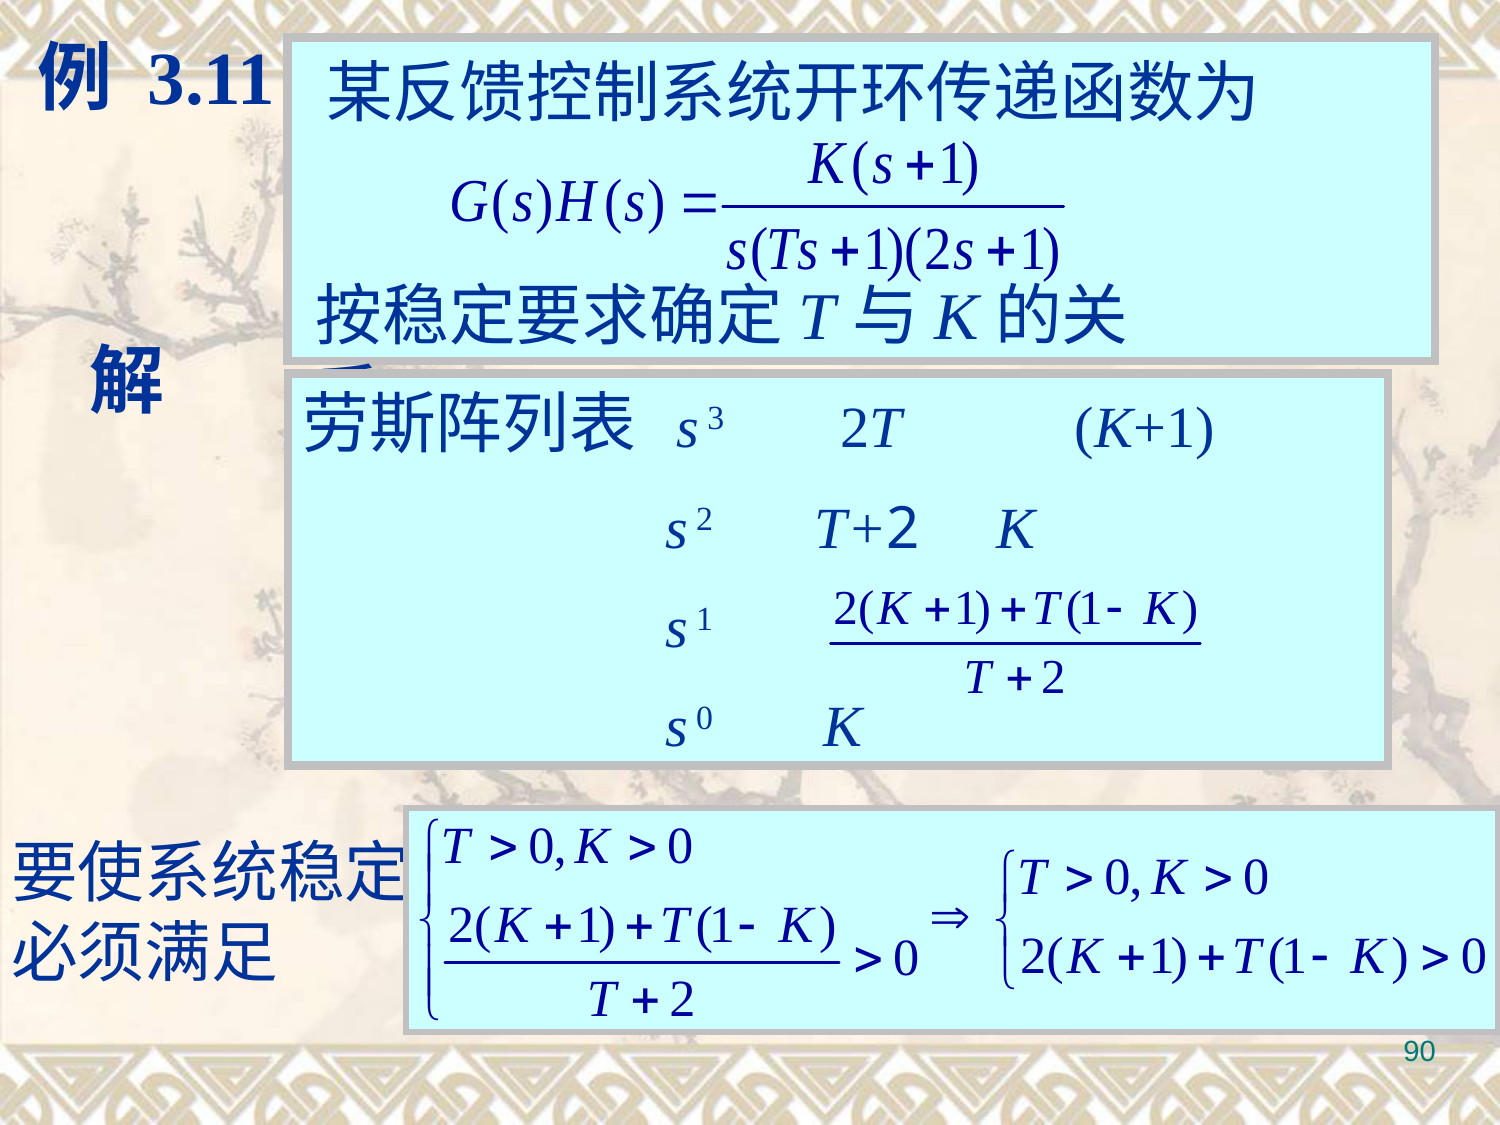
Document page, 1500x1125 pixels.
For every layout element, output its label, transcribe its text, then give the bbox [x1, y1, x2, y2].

text_box 解 [75, 324, 200, 430]
slide_number [1074, 1037, 1451, 1103]
picture [0, 997, 1500, 1125]
picture [0, 0, 1500, 822]
title 例 3.11 [12, 24, 301, 126]
text_box 要使系统稳定， 必须满足 [0, 822, 403, 997]
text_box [287, 37, 1436, 362]
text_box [287, 373, 1389, 793]
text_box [408, 810, 1496, 1030]
